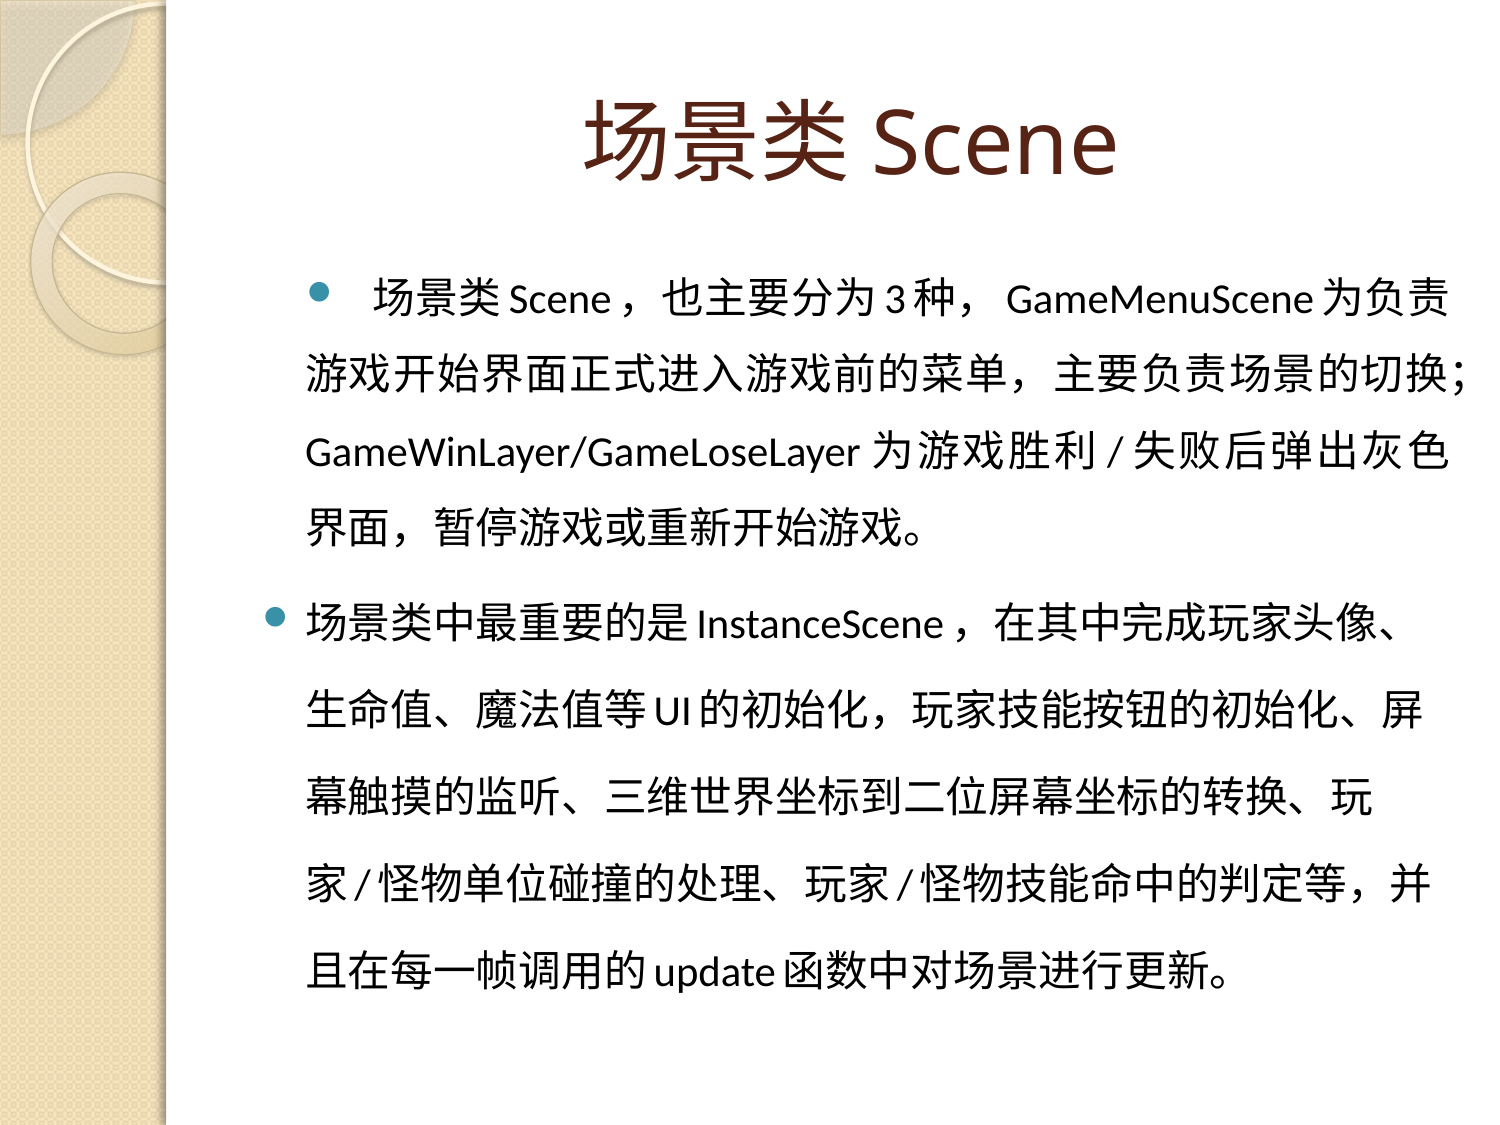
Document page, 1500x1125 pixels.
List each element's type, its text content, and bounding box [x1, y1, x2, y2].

title 场景类Scene [235, 45, 1466, 233]
list 场景类Scene，也主要分为3种，GameMenuScene为负责游戏开始界面正式进入游戏前的菜单，主要负责场景的切换；GameWinLayer/GameLoseLayer为游戏胜利/失败后弹出灰色界面，暂停游戏或重新开始游戏。 场景类中最重要的是InstanceScene，在其中完成玩家头像、生命值、魔法值等UI的初始化，玩家技能按钮的初始化、屏幕触摸的监听、三维世界坐标到二位屏幕坐标的转换、玩家/怪物单位碰撞的处理、玩家/怪物技能命中的判定等，并且在每一帧调用的update函数中对场景进行更新。 [235, 237, 1466, 1025]
